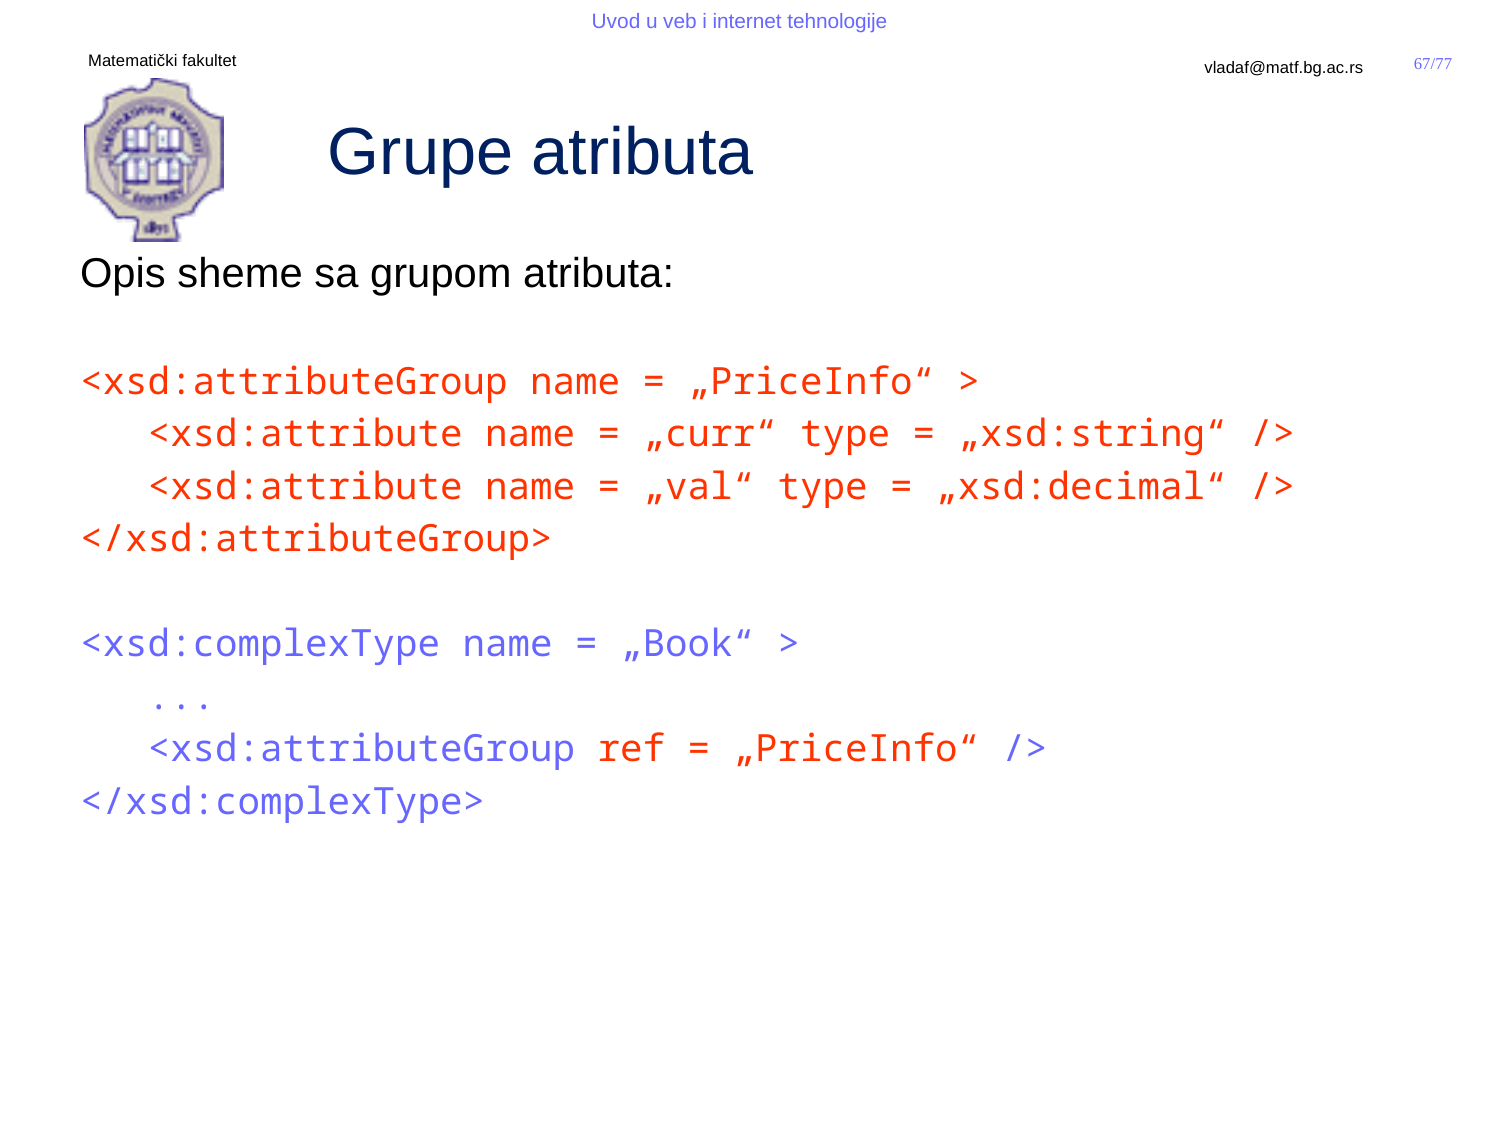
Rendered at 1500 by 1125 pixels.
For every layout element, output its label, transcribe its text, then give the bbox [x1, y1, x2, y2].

picture [84, 78, 224, 242]
list Opis sheme sa grupom atributa: <xsd:attributeGroup name = „PriceInfo“ > <xsd:attribute name = „curr“ type = „xsd:string“ /> <xsd:attribute name = „val“ type = „xsd:decimal“ /> </xsd:attributeGroup> <xsd:complexType name = „Book“ > ... <xsd:attributeGroup ref = „PriceInfo“ /> </xsd:complexType> [64, 243, 1436, 882]
title Grupe atributa [312, 54, 1500, 243]
